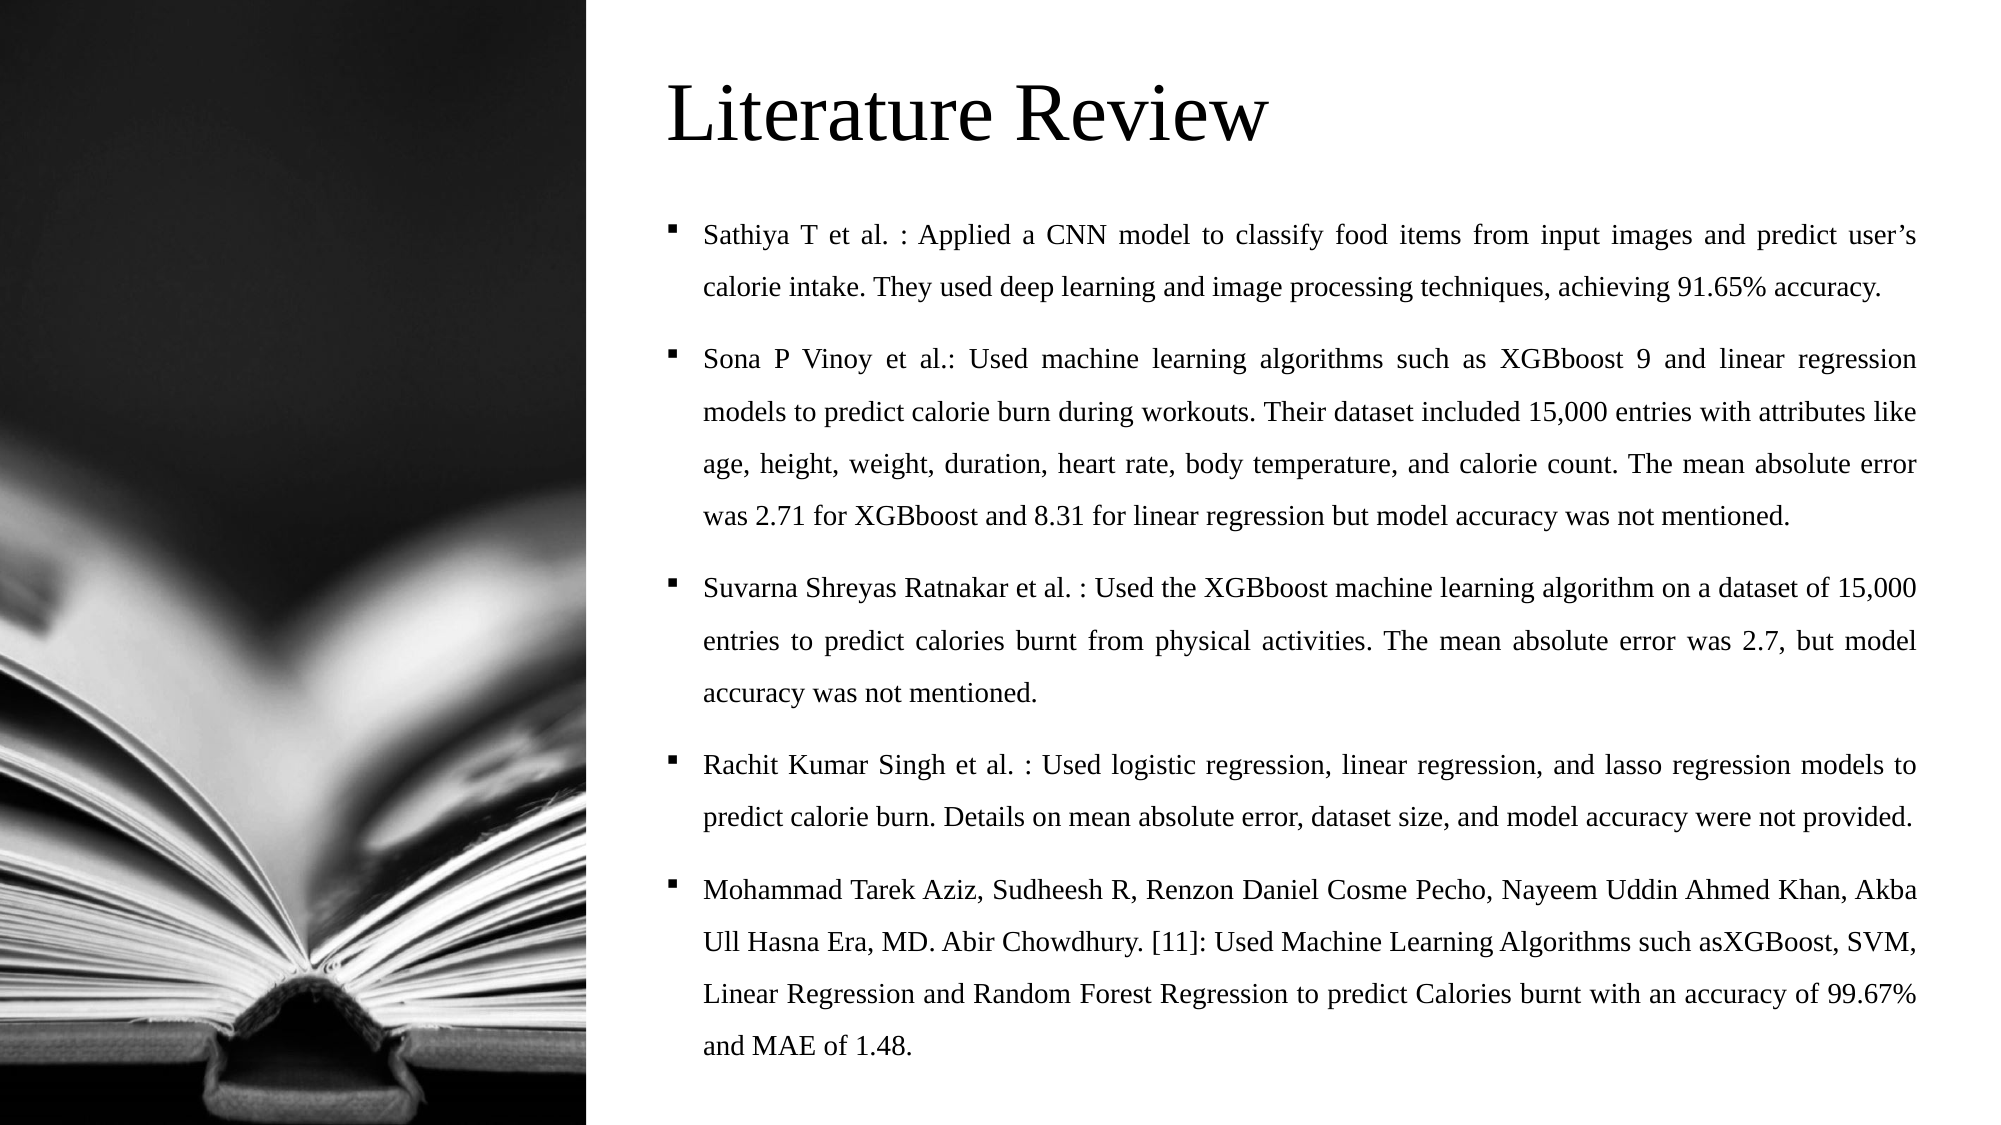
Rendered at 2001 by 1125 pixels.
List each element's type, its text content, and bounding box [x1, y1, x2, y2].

text_box [587, 0, 2000, 1125]
title Literature Review [651, 34, 1767, 167]
list Sathiya T et al. : Applied a CNN model to classify food items from input images and predict user’s calorie intake. They used deep learning and image processing techniques, achieving 91.65% accuracy. Sona P Vinoy et al.: Used machine learning algorithms such as XGBboost 9 and linear regression models to predict calorie burn during workouts. Their dataset included 15,000 entries with attributes like age, height, weight, duration, heart rate, body temperature, and calorie count. The mean absolute error was 2.71 for XGBboost and 8.31 for linear regression but model accuracy was not mentioned. Suvarna Shreyas Ratnakar et al. : Used the XGBboost machine learning algorithm on a dataset of 15,000 entries to predict calories burnt from physical activities. The mean absolute error was 2.7, but model accuracy was not mentioned. Rachit Kumar Singh et al. : Used logistic regression, linear regression, and lasso regression models to predict calorie burn. Details on mean absolute error, dataset size, and model accuracy were not provided. Mohammad Tarek Aziz, Sudheesh R, Renzon Daniel Cosme Pecho, Nayeem Uddin Ahmed Khan, Akba Ull Hasna Era, MD. Abir Chowdhury. [11]: Used Machine Learning Algorithms such asXGBoost, SVM, Linear Regression and Random Forest Regression to predict Calories burnt with an accuracy of 99.67% and MAE of 1.48. [651, 190, 1935, 1091]
picture [0, 0, 587, 1125]
